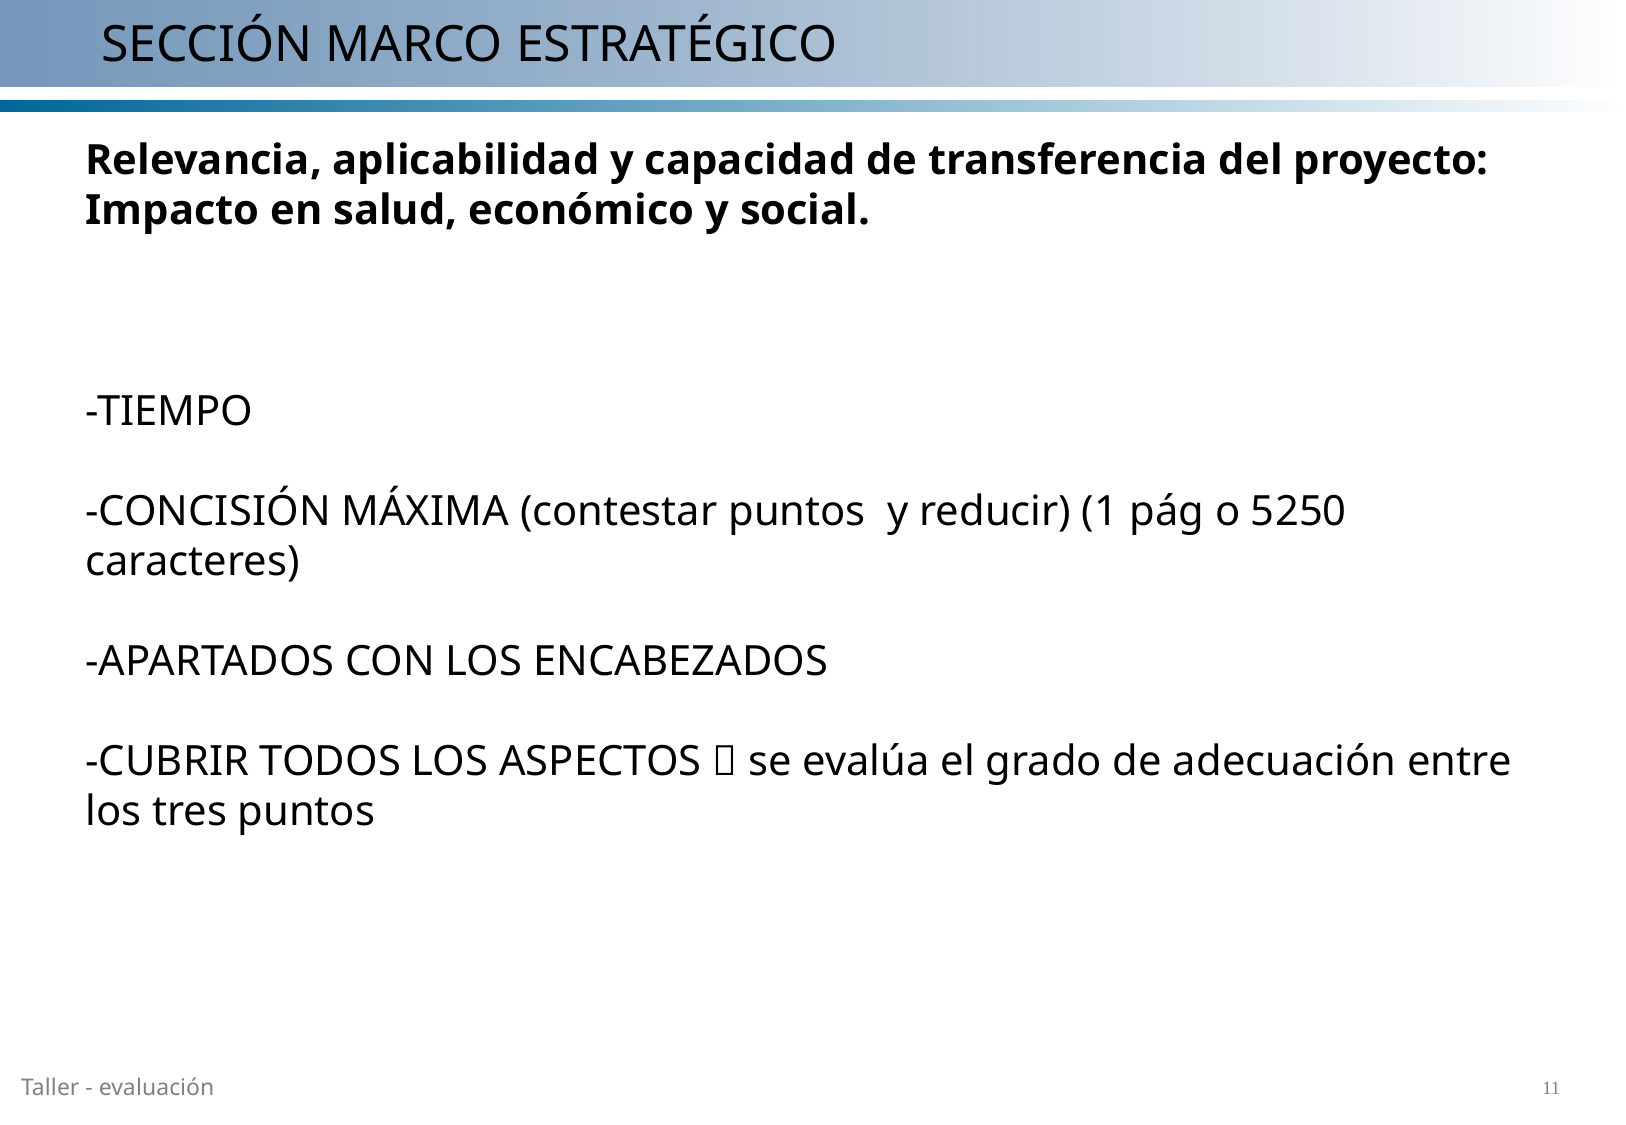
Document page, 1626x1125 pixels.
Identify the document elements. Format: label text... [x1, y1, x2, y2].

text_box SECCIÓN MARCO ESTRATÉGICO [86, 4, 916, 79]
text_box Relevancia, aplicabilidad y capacidad de transferencia del proyecto: Impacto en salud, económico y social. -TIEMPO -CONCISIÓN MÁXIMA (contestar puntos y reducir) (1 pág o 5250 caracteres) -APARTADOS CON LOS ENCABEZADOS -CUBRIR TODOS LOS ASPECTOS  se evalúa el grado de adecuación entre los tres puntos [70, 125, 1555, 841]
footer Taller - evaluación [6, 1065, 1503, 1121]
